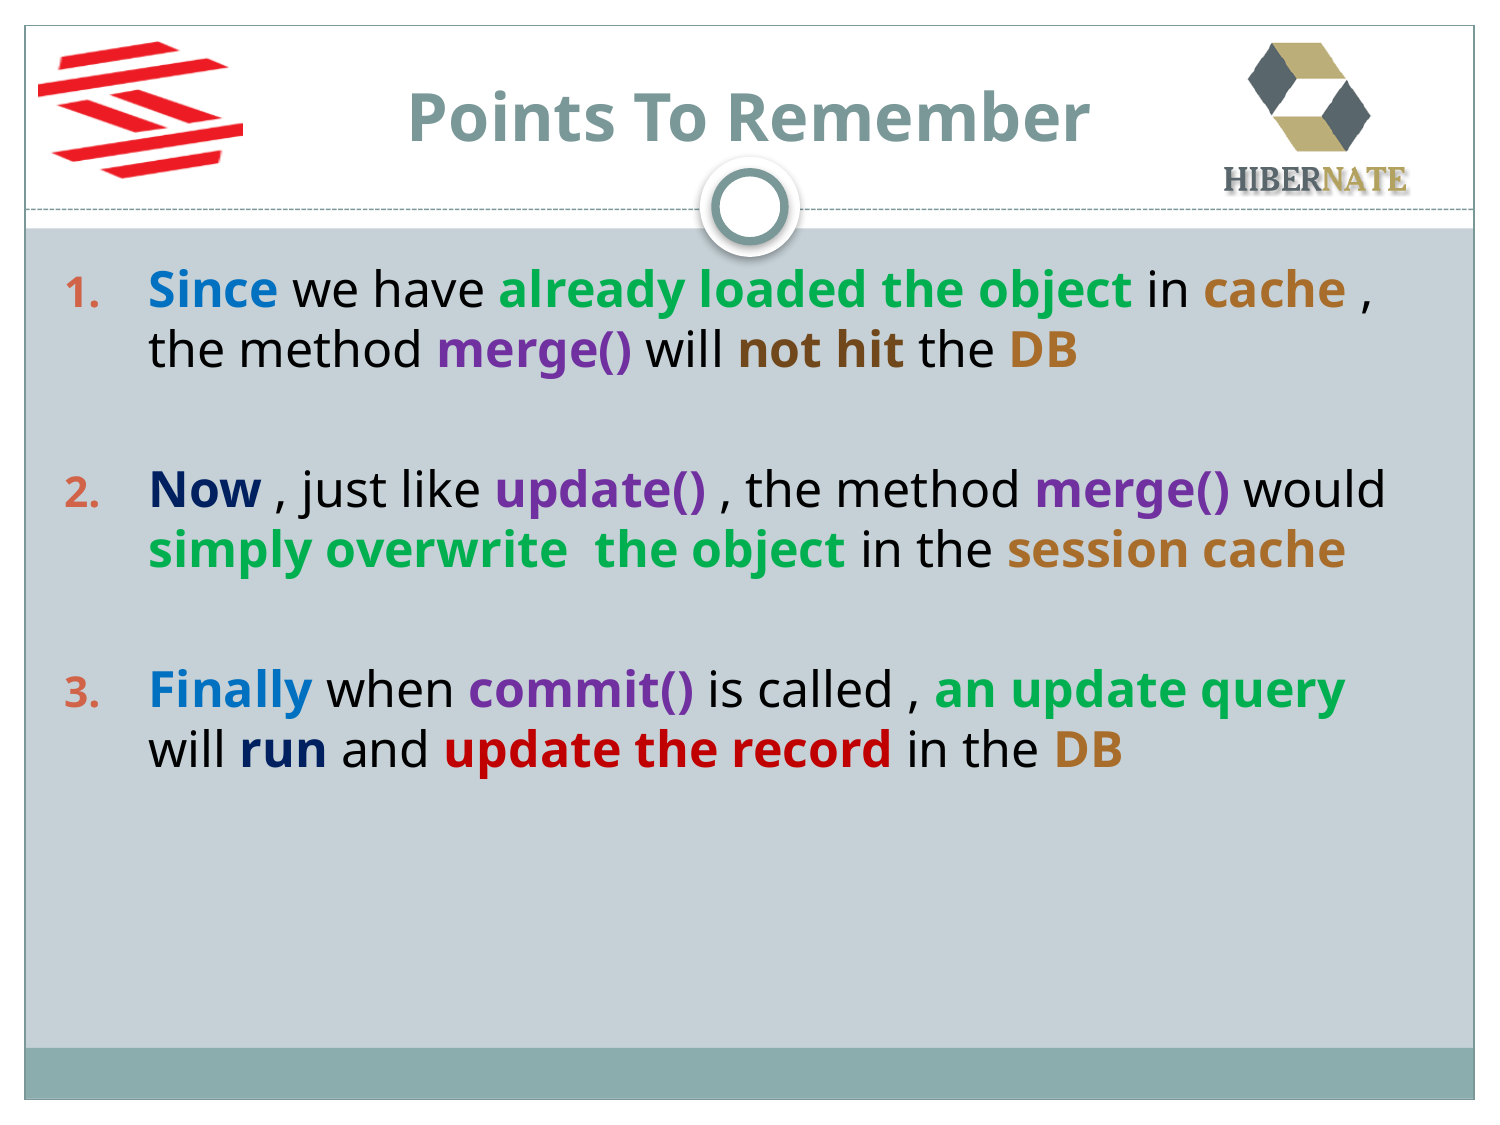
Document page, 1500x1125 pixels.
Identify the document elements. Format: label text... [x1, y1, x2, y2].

title Points To Remember [237, 37, 1450, 162]
picture [1223, 42, 1411, 197]
list Since we have already loaded the object in cache , the method merge() will not hit the DB Now , just like update() , the method merge() would simply overwrite the object in the session cache Finally when commit() is called , an update query will run and update the record in the DB [49, 250, 1445, 1001]
picture [37, 40, 243, 185]
